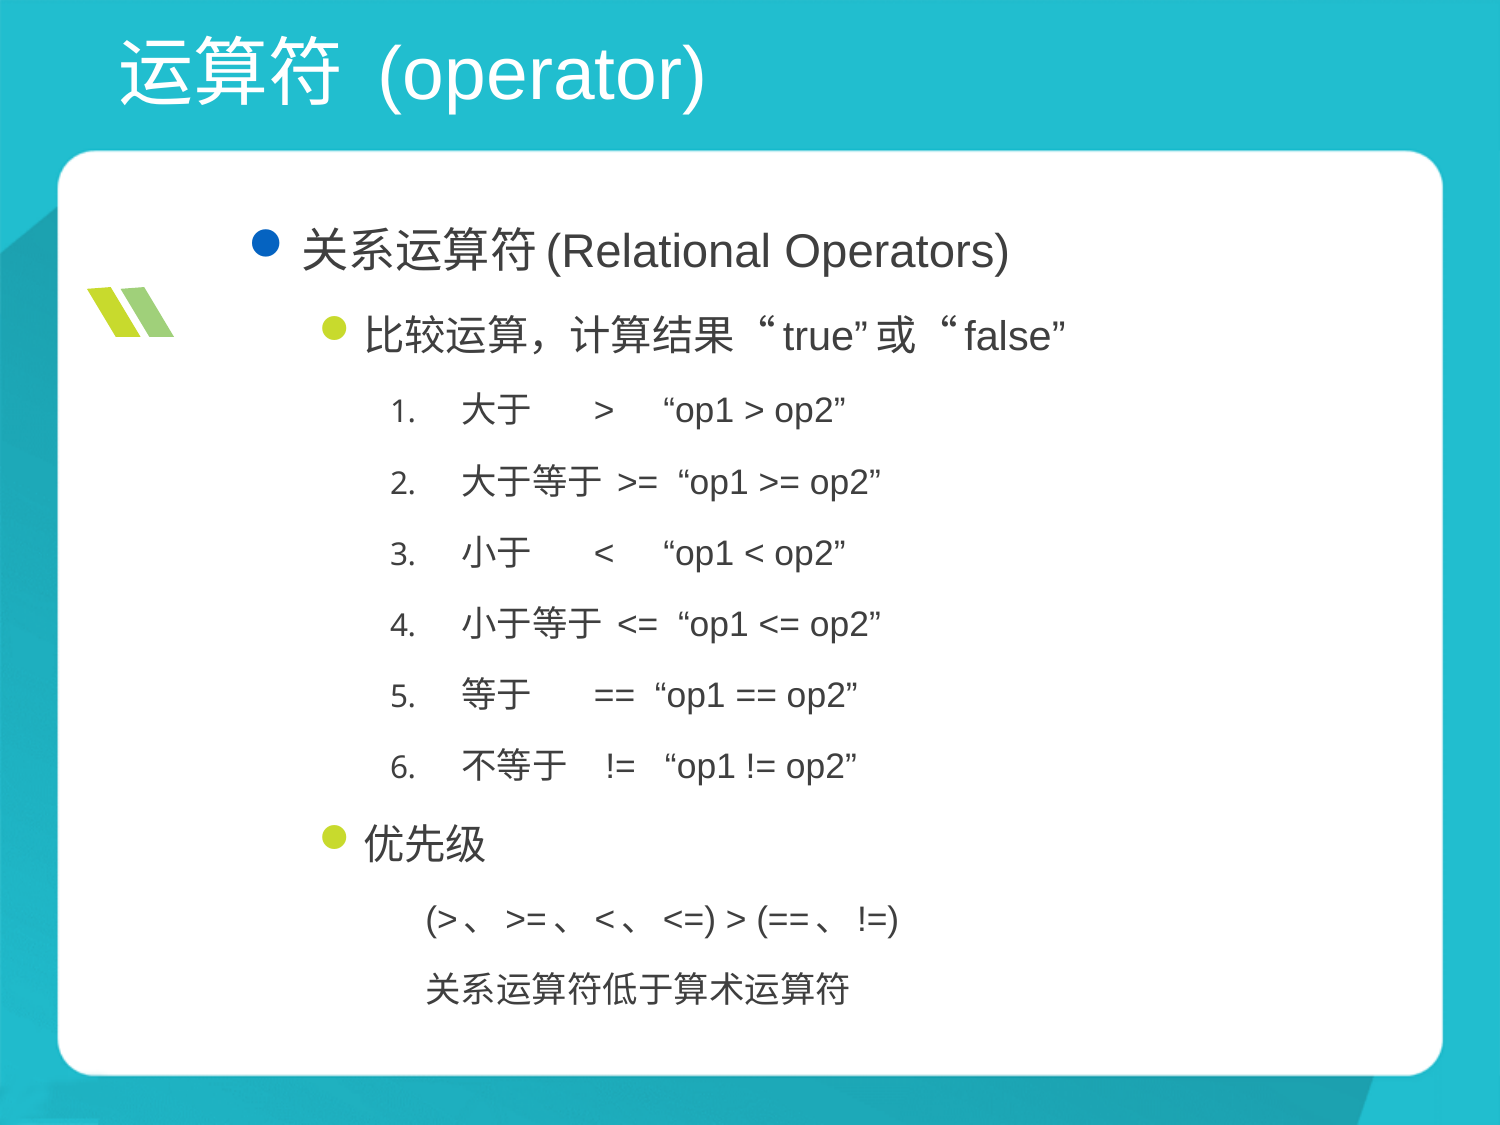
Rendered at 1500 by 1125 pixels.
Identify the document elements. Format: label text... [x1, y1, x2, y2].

list 关系运算符(Relational Operators) 比较运算，计算结果“true”或“false” 大于 > “op1 > op2” 大于等于 >= “op1 >= op2” 小于 < “op1 < op2” 小于等于 <= “op1 <= op2” 等于 == “op1 == op2” 不等于 != “op1 != op2” 优先级 (>、>=、<、<=) > (==、!=) 关系运算符低于算术运算符 [233, 184, 1397, 1024]
title 运算符 (operator) [103, 0, 1397, 150]
picture [0, 0, 1500, 1125]
text_box [118, 285, 176, 338]
text_box [85, 285, 143, 338]
